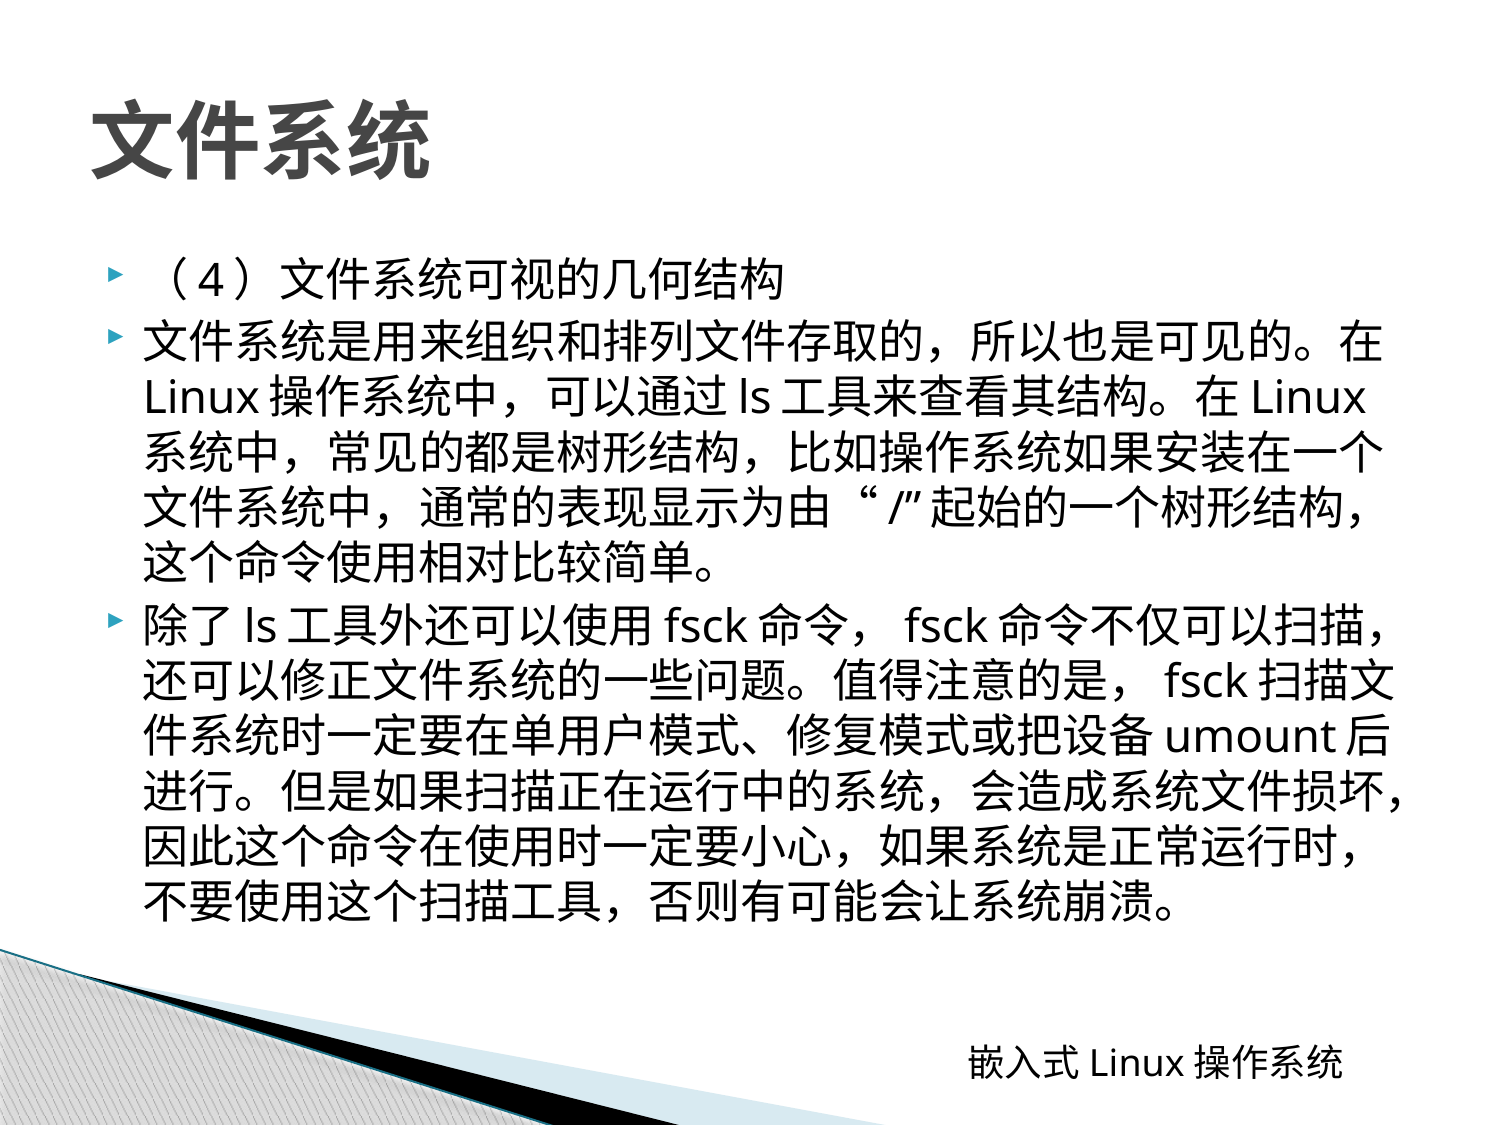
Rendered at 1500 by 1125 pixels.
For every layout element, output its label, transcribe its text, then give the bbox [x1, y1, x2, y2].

title 文件系统 [75, 45, 1425, 233]
list （4）文件系统可视的几何结构 文件系统是用来组织和排列文件存取的，所以也是可见的。在Linux操作系统中，可以通过ls工具来查看其结构。在Linux系统中，常见的都是树形结构，比如操作系统如果安装在一个文件系统中，通常的表现显示为由“/”起始的一个树形结构，这个命令使用相对比较简单。 除了ls工具外还可以使用fsck命令，fsck命令不仅可以扫描，还可以修正文件系统的一些问题。值得注意的是，fsck扫描文件系统时一定要在单用户模式、修复模式或把设备umount后进行。但是如果扫描正在运行中的系统，会造成系统文件损坏，因此这个命令在使用时一定要小心，如果系统是正常运行时，不要使用这个扫描工具，否则有可能会让系统崩溃。 [75, 243, 1425, 986]
text_box 嵌入式Linux操作系统 [867, 1031, 1430, 1091]
